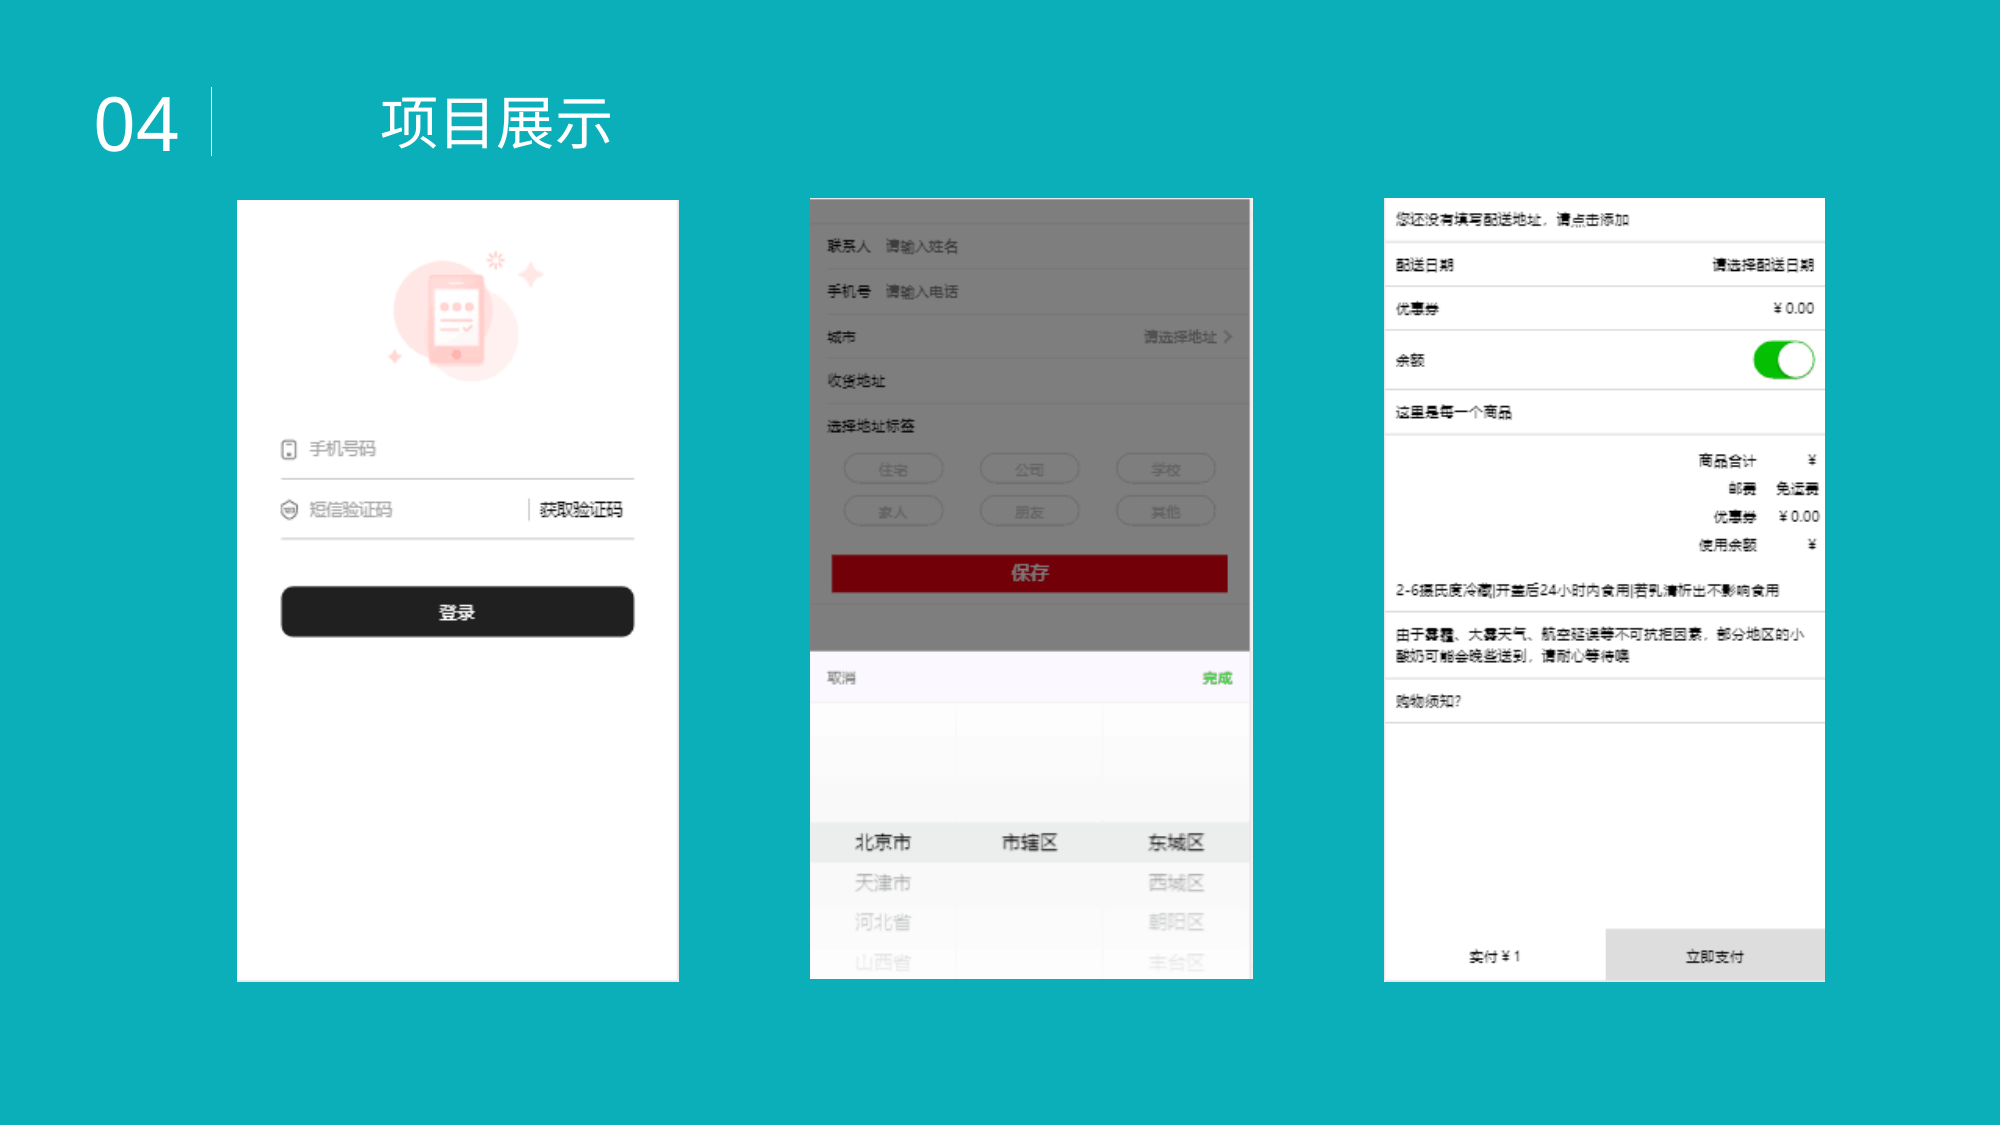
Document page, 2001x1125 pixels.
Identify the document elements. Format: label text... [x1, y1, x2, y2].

picture [810, 198, 1253, 979]
picture [237, 200, 679, 982]
text_box 04 [79, 68, 195, 174]
picture [1384, 198, 1825, 982]
text_box 项目展示 [219, 67, 775, 176]
